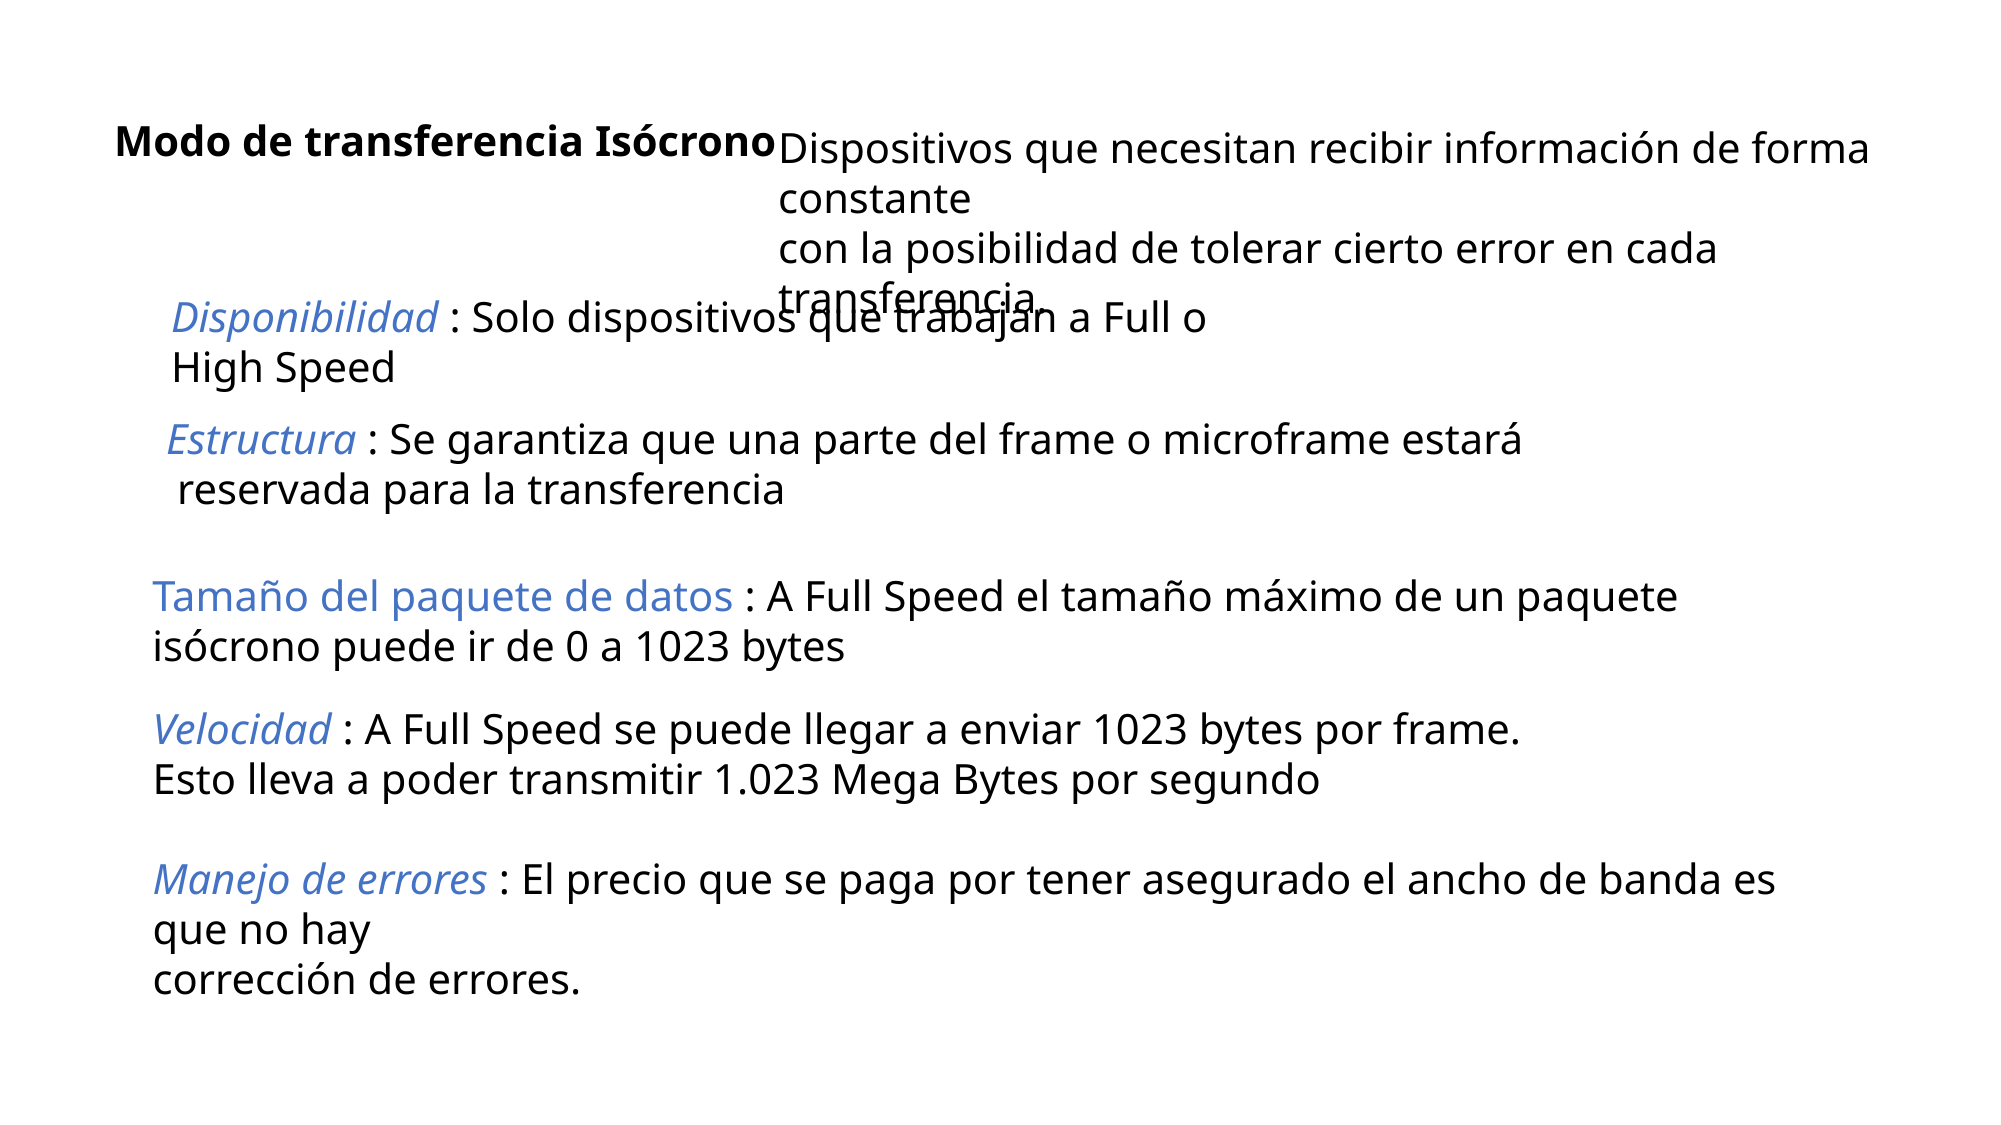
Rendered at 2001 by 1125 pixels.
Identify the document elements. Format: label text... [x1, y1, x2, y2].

text_box Modo de transferencia Isócrono [99, 106, 792, 172]
text_box Disponibilidad : Solo dispositivos que trabajan a Full o High Speed [156, 283, 1322, 399]
text_box Estructura : Se garantiza que una parte del frame o microframe estará reservada para la transferencia [151, 405, 1899, 520]
text_box Dispositivos que necesitan recibir información de forma constante con la posibilidad de tolerar cierto error en cada transferencia. [763, 114, 1929, 330]
text_box Tamaño del paquete de datos : A Full Speed el tamaño máximo de un paquete isócrono puede ir de 0 a 1023 bytes [137, 562, 1862, 678]
text_box Manejo de errores : El precio que se paga por tener asegurado el ancho de banda es que no hay corrección de errores. [137, 845, 1807, 1011]
text_box Velocidad : A Full Speed se puede llegar a enviar 1023 bytes por frame. Esto lleva a poder transmitir 1.023 Mega Bytes por segundo [137, 695, 1777, 811]
